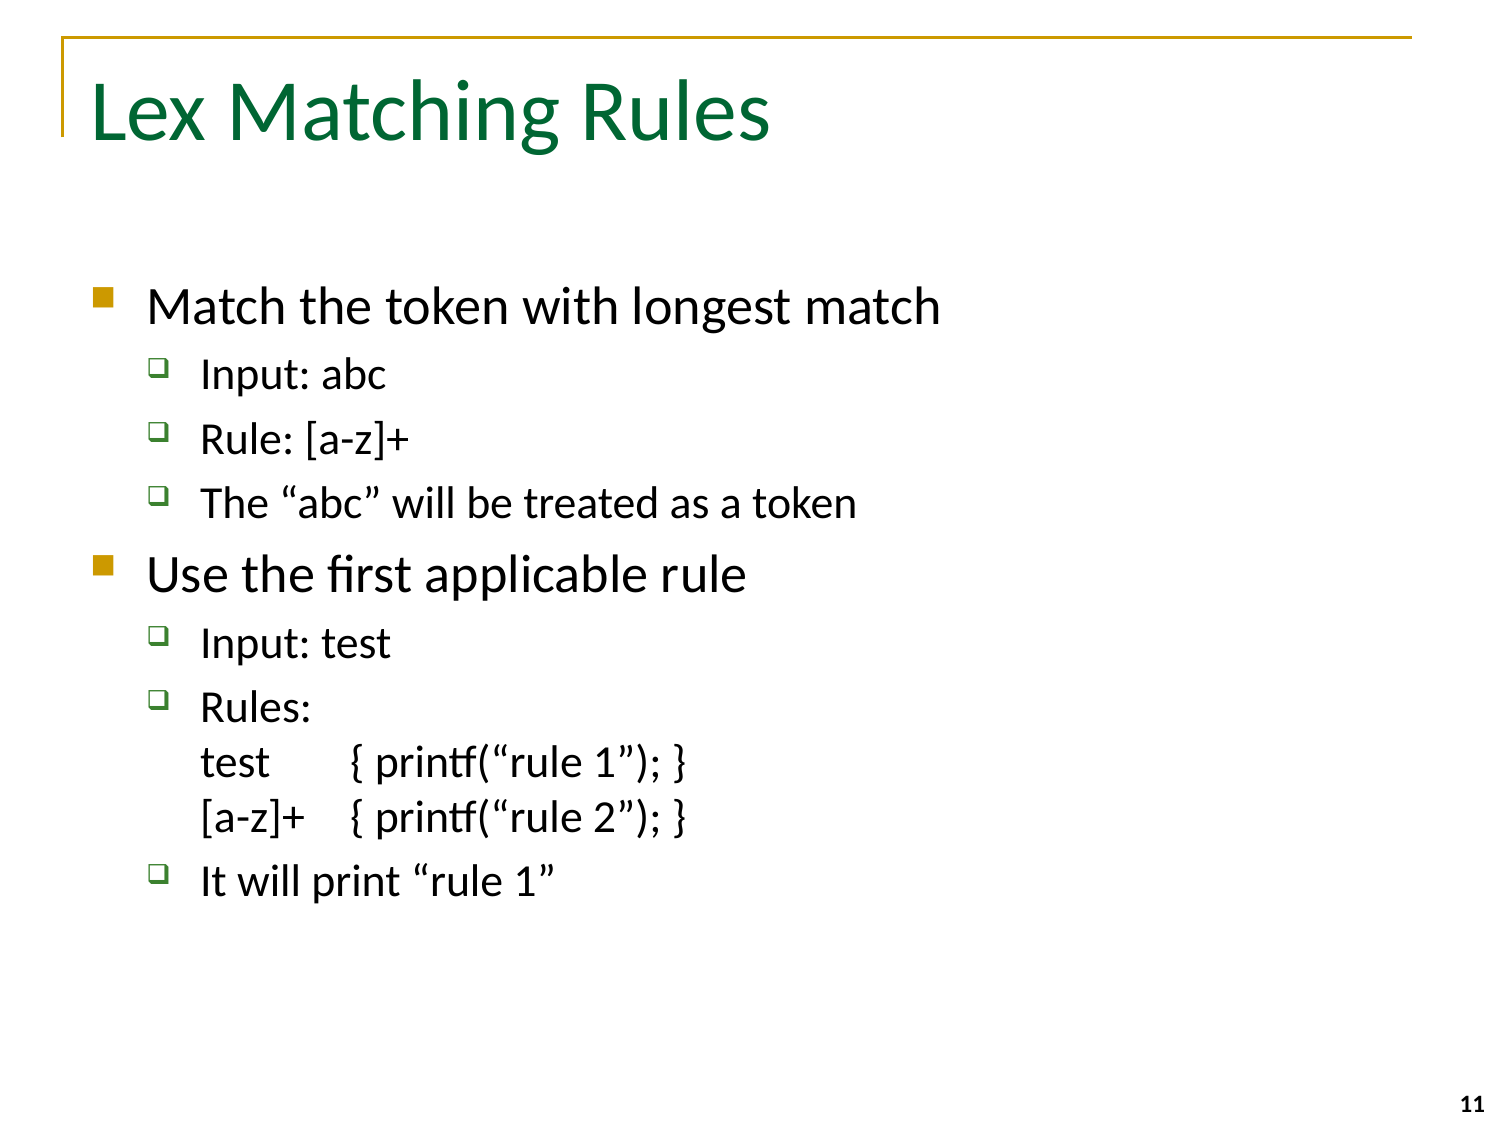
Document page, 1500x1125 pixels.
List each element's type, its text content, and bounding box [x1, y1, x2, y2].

title Lex Matching Rules [75, 45, 1425, 233]
slide_number 11 [1149, 1050, 1500, 1125]
list Match the token with longest match Input: abc Rule: [a-z]+ The “abc” will be treated as a token Use the first applicable rule Input: test Rules: test { printf(“rule 1”); } [a-z]+ { printf(“rule 2”); } It will print “rule 1” [75, 262, 1425, 938]
